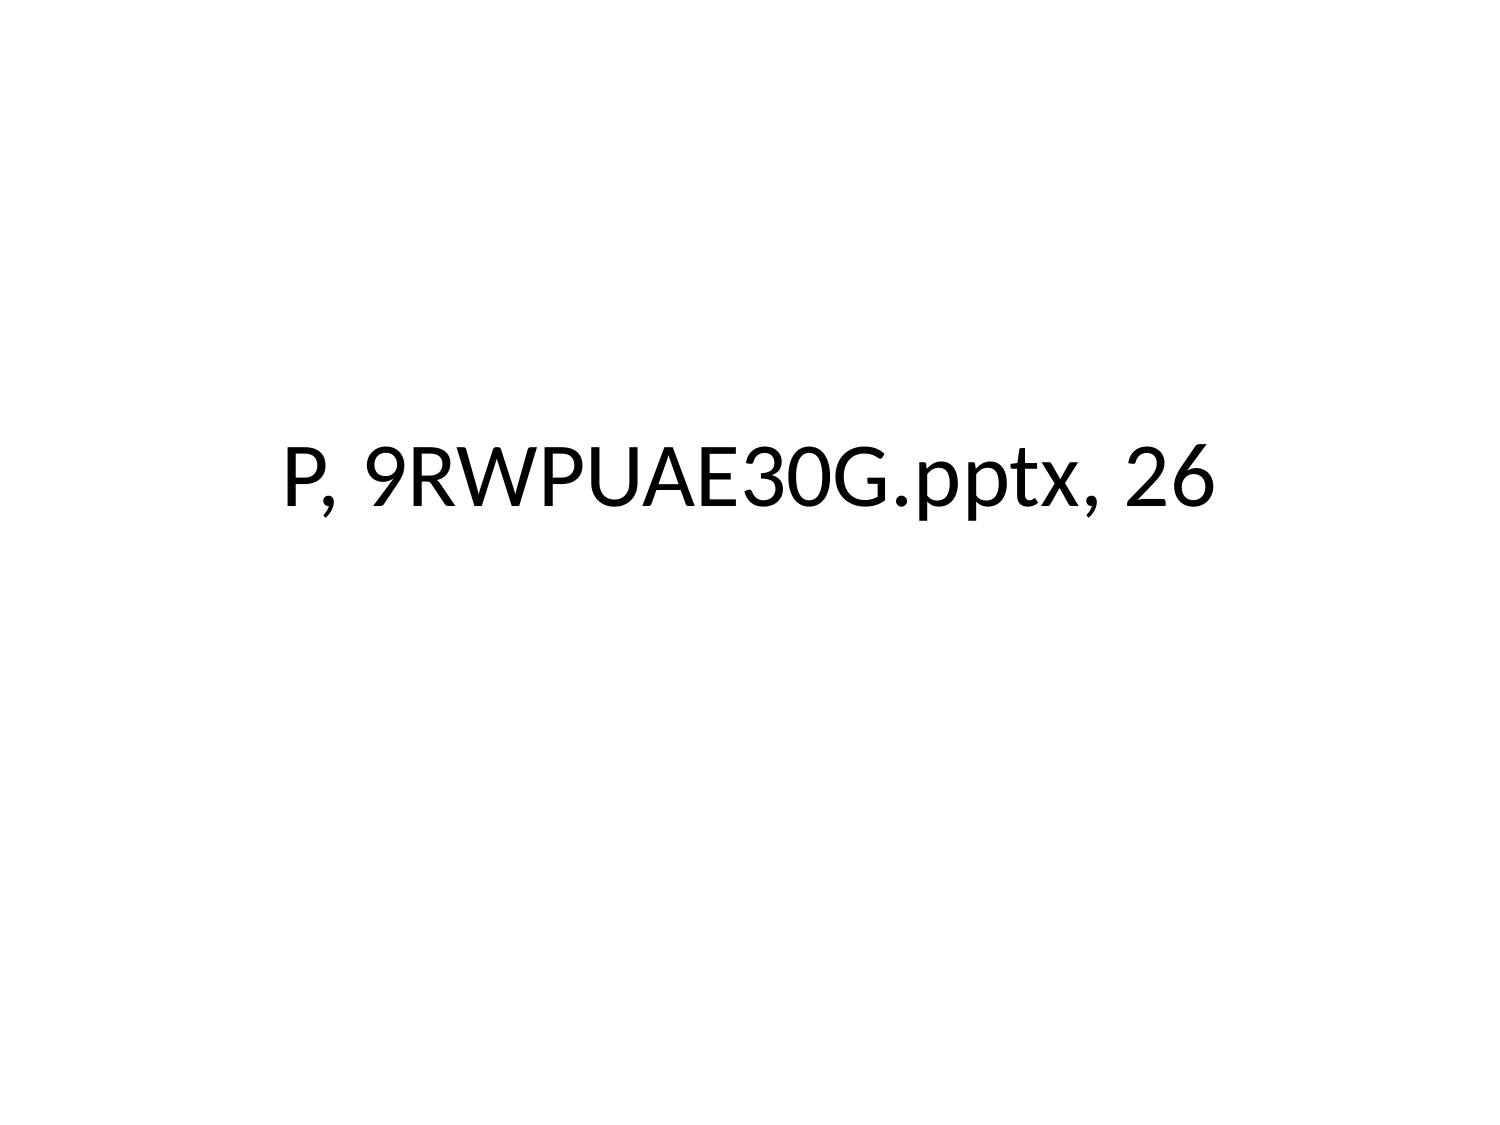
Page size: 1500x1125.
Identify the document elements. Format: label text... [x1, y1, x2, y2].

title P, 9RWPUAE30G.pptx, 26 [112, 349, 1388, 591]
